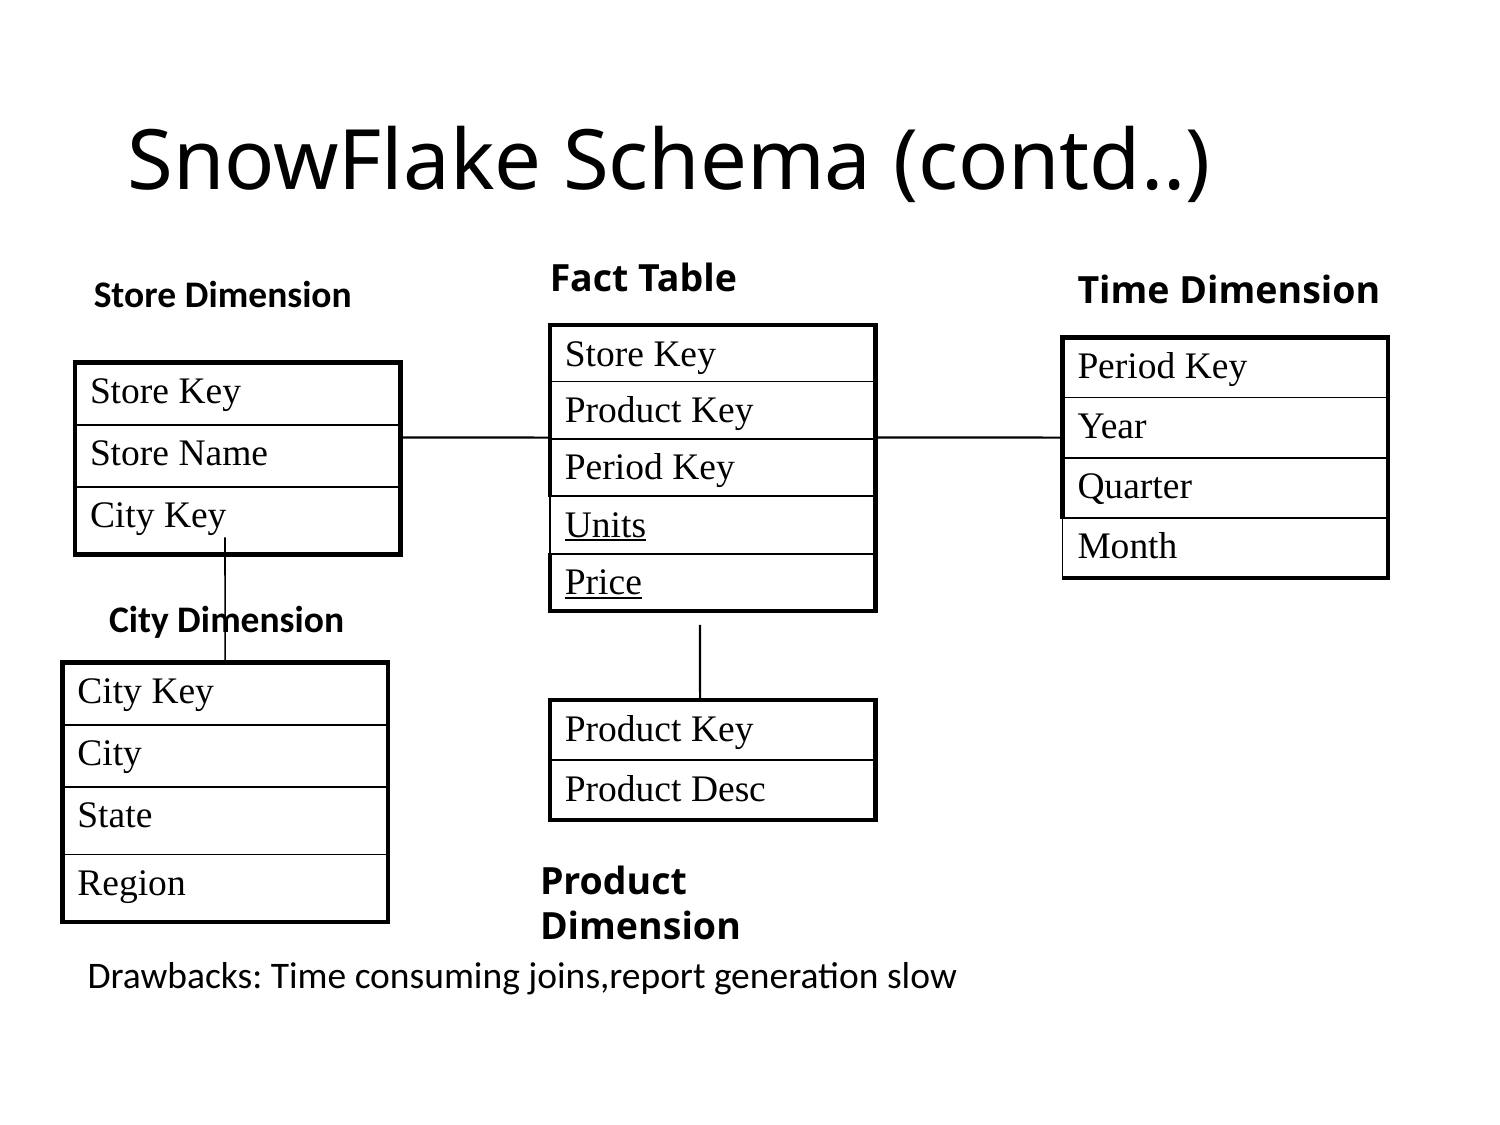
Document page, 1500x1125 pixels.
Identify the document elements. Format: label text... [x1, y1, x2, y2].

table_cell Region [65, 855, 386, 920]
table_cell City [65, 726, 386, 786]
table_header Product Key [552, 702, 873, 759]
table_cell City Key [77, 488, 398, 552]
table_cell Month [1063, 519, 1386, 576]
table_cell Price [552, 555, 873, 609]
table_cell State [65, 788, 386, 854]
table_header Store Key [77, 365, 398, 424]
table_cell Store Name [77, 426, 398, 486]
table_cell Product Desc [552, 761, 873, 818]
table_cell Units [551, 497, 873, 553]
title SnowFlake Schema (contd..) [112, 99, 1388, 225]
table_header Store Key [552, 327, 873, 381]
text_box City Dimension [226, 587, 360, 648]
table_cell Quarter [1065, 459, 1386, 517]
text_box Fact Table [534, 246, 753, 307]
table_cell Product Key [552, 382, 873, 438]
text_box Product Dimension [524, 849, 894, 943]
table_cell Period Key [552, 440, 873, 495]
text_box Time Dimension [1062, 258, 1396, 319]
table_header Period Key [1065, 340, 1386, 397]
text_box Drawbacks: Time consuming joins,report generation slow [72, 943, 973, 1004]
text_box Store Dimension [78, 262, 367, 323]
table_cell Year [1065, 398, 1386, 457]
table_header City Key [65, 665, 386, 724]
text_box City Dimension [94, 587, 225, 648]
